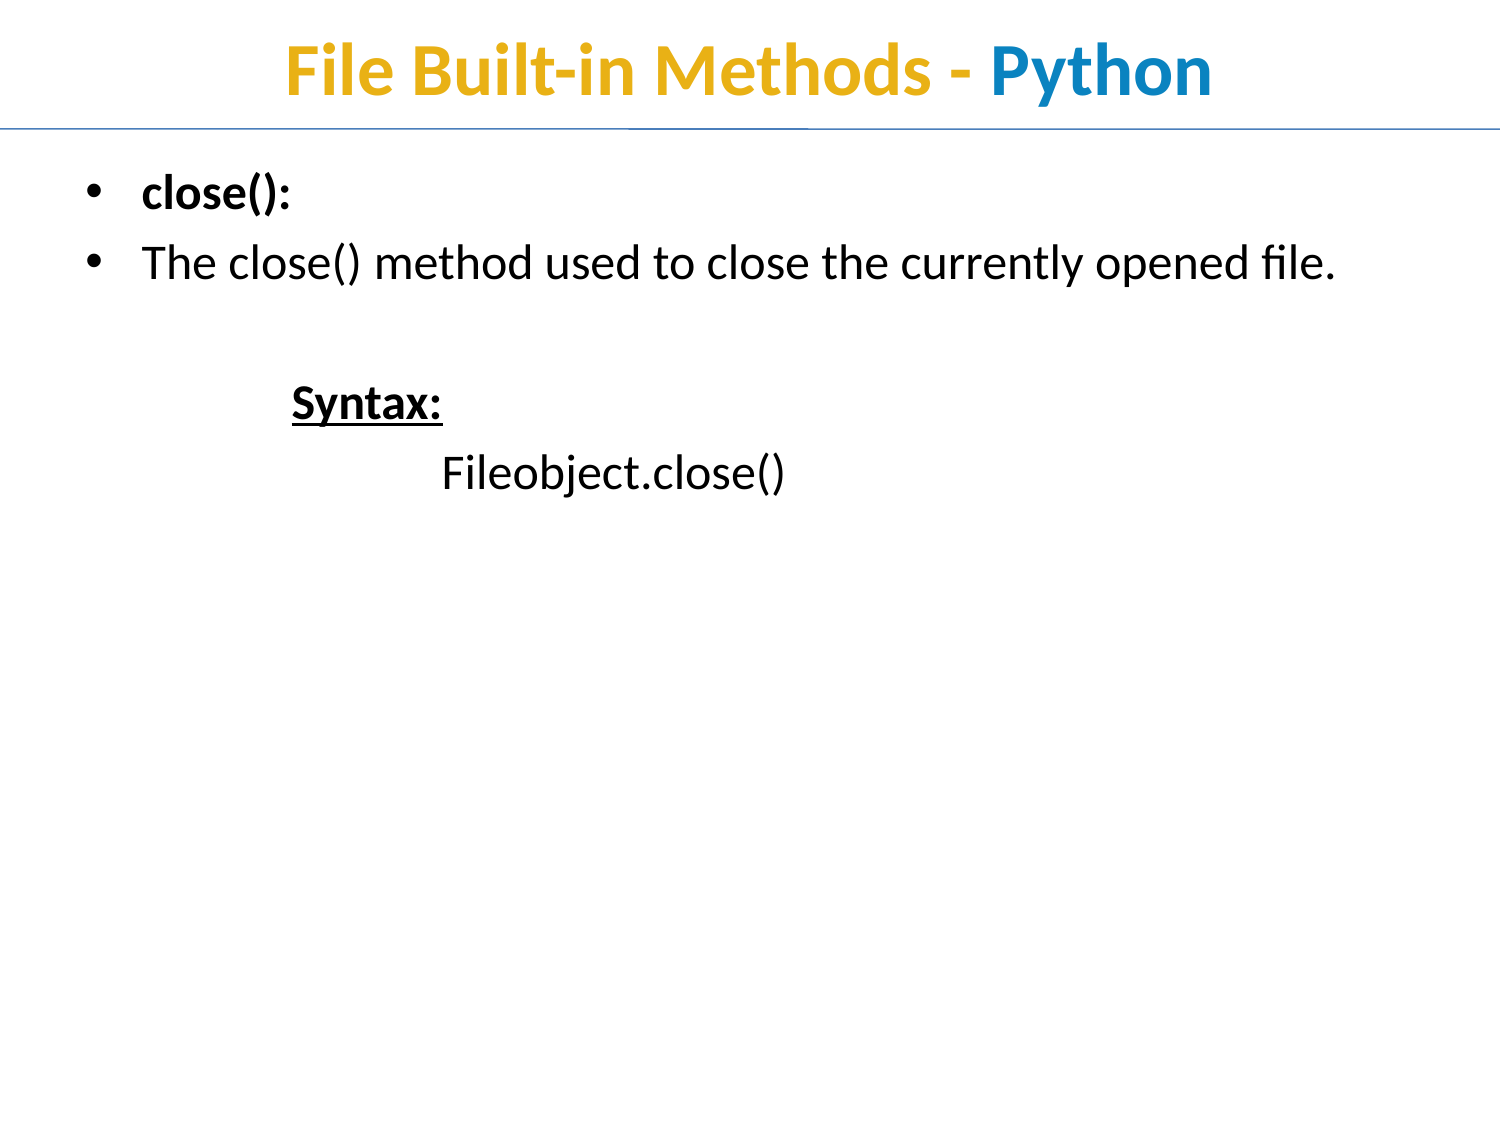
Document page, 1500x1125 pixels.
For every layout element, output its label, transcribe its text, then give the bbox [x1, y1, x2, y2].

title File Built-in Methods - Python [75, 0, 1425, 127]
list close(): The close() method used to close the currently opened file. Syntax: Fileobject.close() [70, 152, 1442, 1067]
